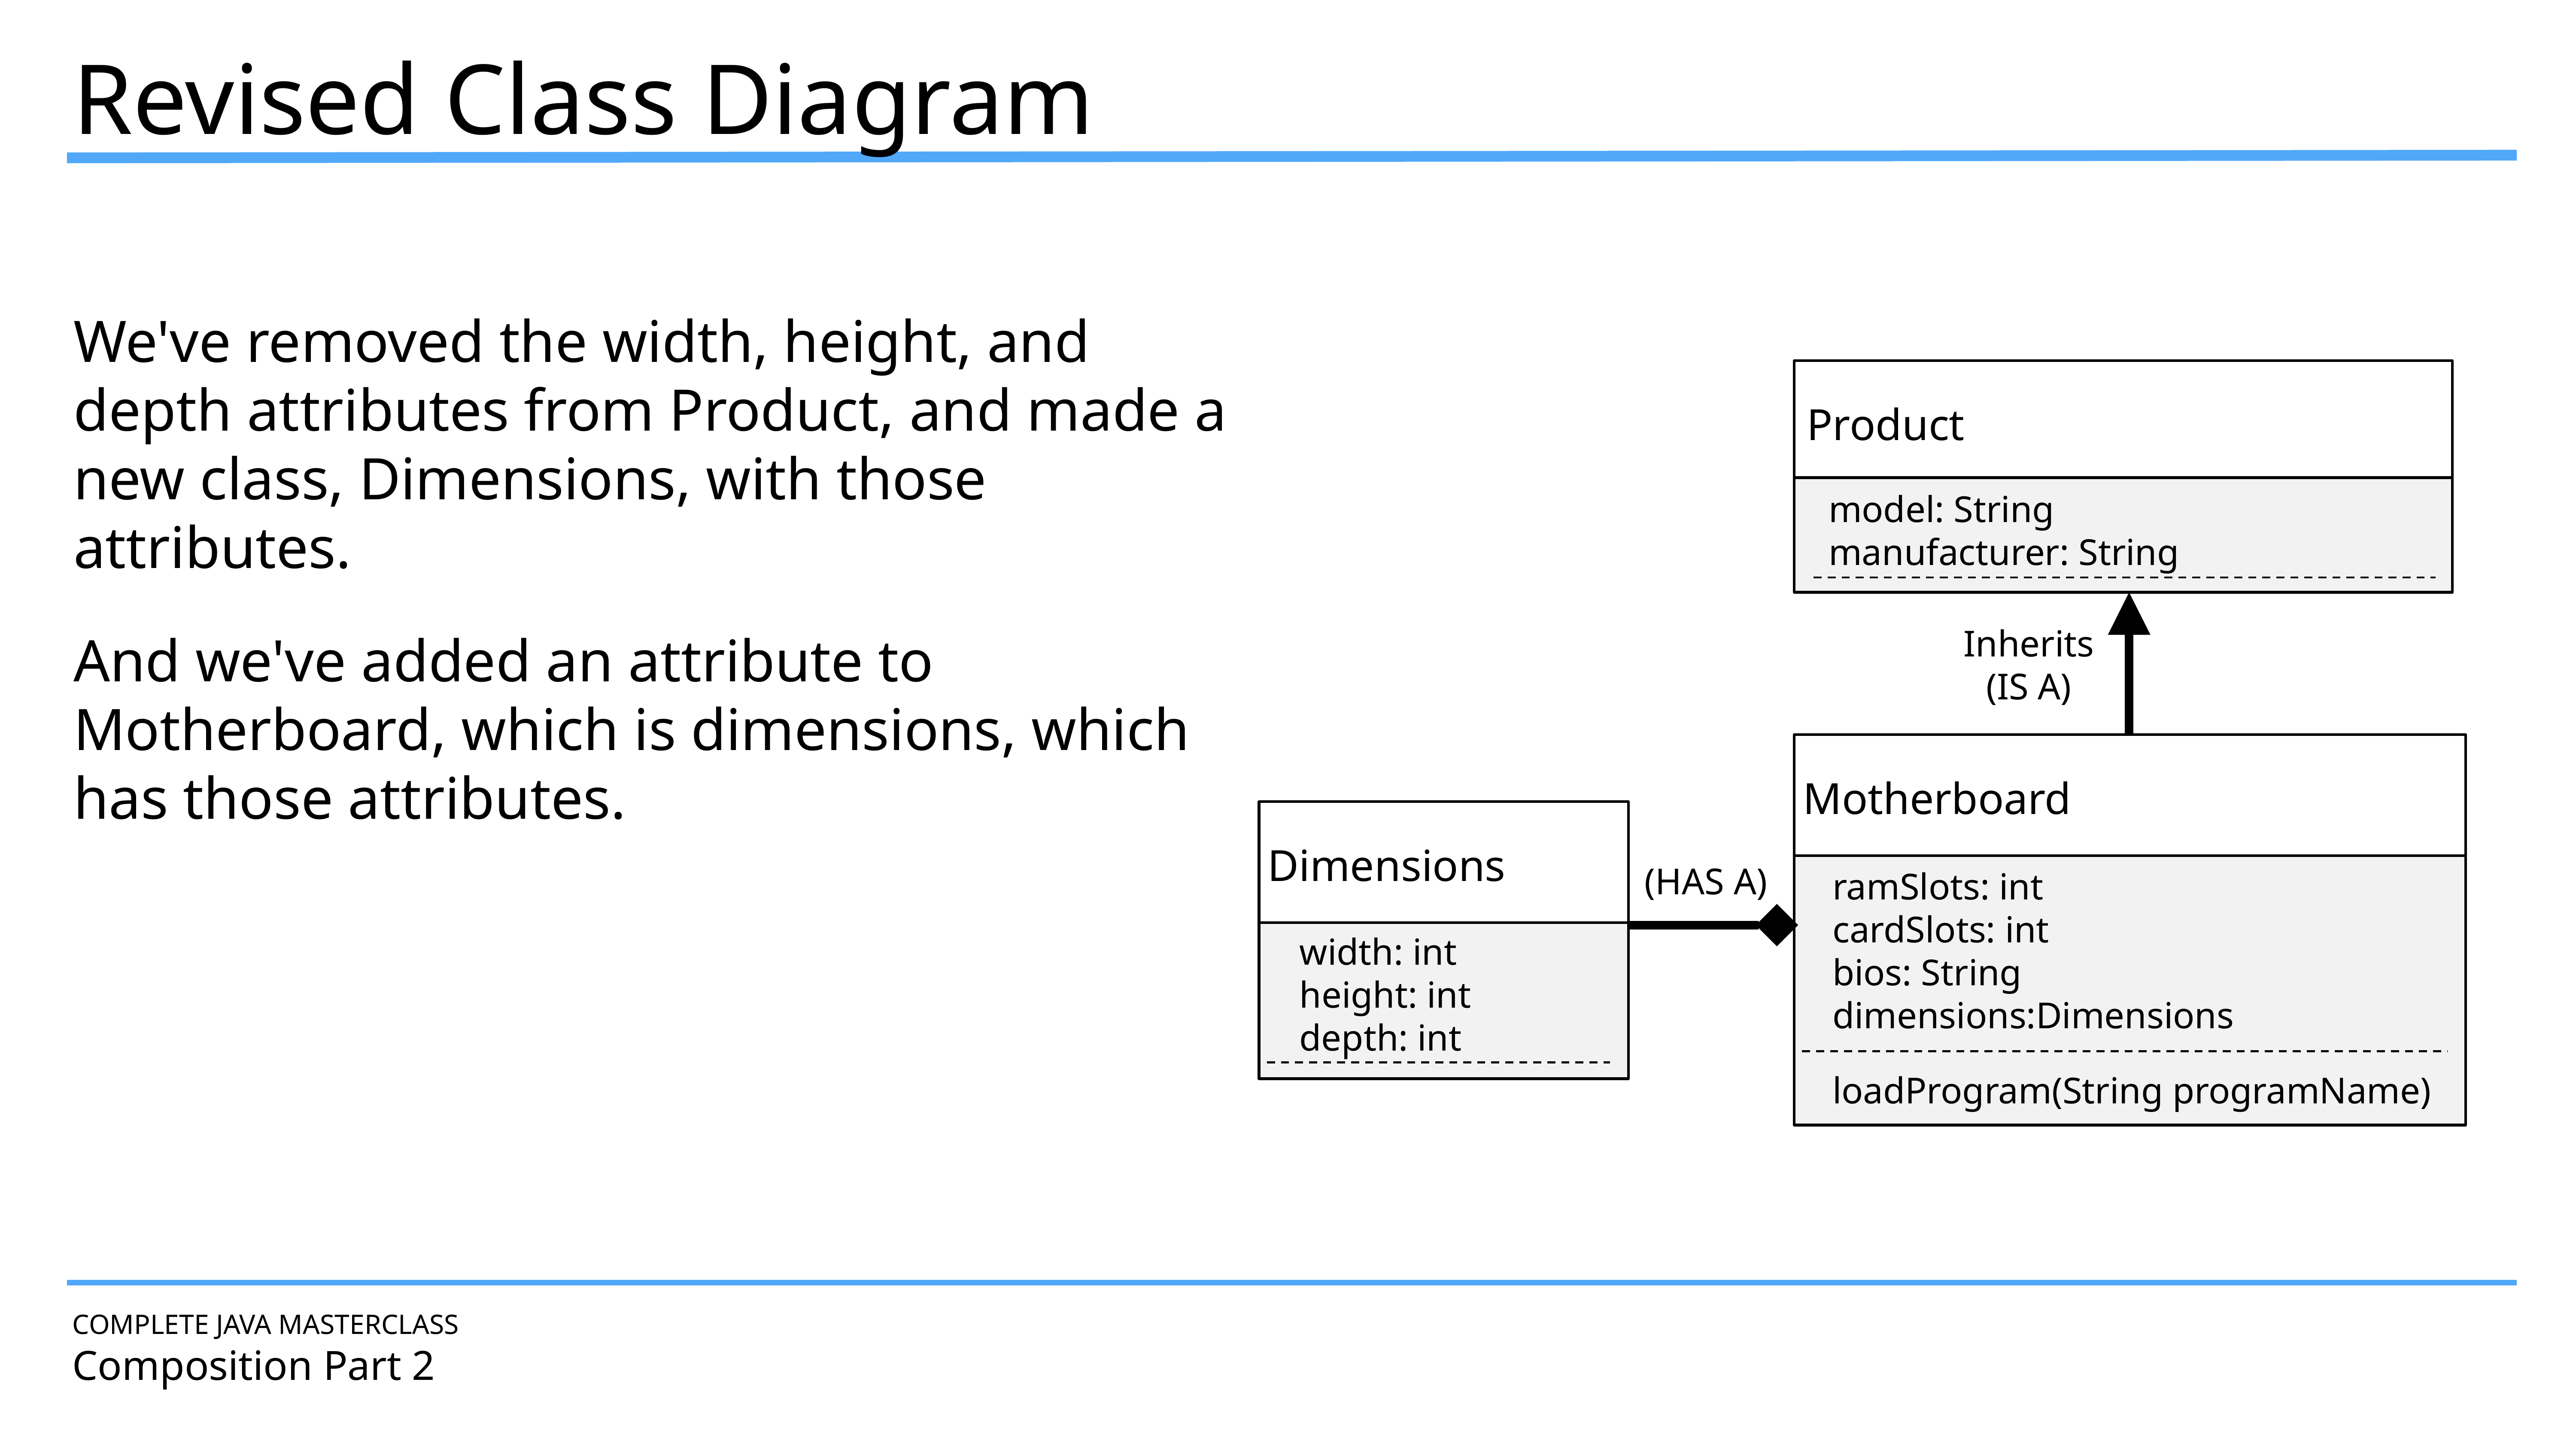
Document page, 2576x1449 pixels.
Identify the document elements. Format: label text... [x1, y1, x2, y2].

text_box Dimensions [1264, 834, 1613, 893]
text_box [1793, 734, 2467, 855]
text_box width: int height: int depth: int [1296, 926, 1488, 1060]
text_box We've removed the width, height, and depth attributes from Product, and made a new class, Dimensions, with those attributes. And we've added an attribute to Motherboard, which is dimensions, which has those attributes. [67, 302, 1234, 1239]
text_box Inherits (IS A) [1954, 617, 2104, 711]
text_box Revised Class Diagram [67, 32, 1100, 159]
text_box [1258, 801, 1629, 922]
text_box Motherboard [1799, 767, 2148, 826]
text_box (HAS A) [1631, 855, 1781, 905]
text_box [1258, 922, 1629, 1079]
text_box COMPLETE JAVA MASTERCLASS Composition Part 2 [67, 1302, 1195, 1394]
text_box model: String manufacturer: String [1825, 483, 2366, 574]
text_box loadProgram(String programName) [1829, 1064, 2436, 1114]
text_box [1793, 477, 2453, 593]
text_box Product [1803, 393, 2152, 453]
text_box ramSlots: int cardSlots: int bios: String dimensions:Dimensions [1829, 860, 2290, 1039]
text_box [1793, 360, 2453, 477]
text_box [1793, 855, 2467, 1126]
